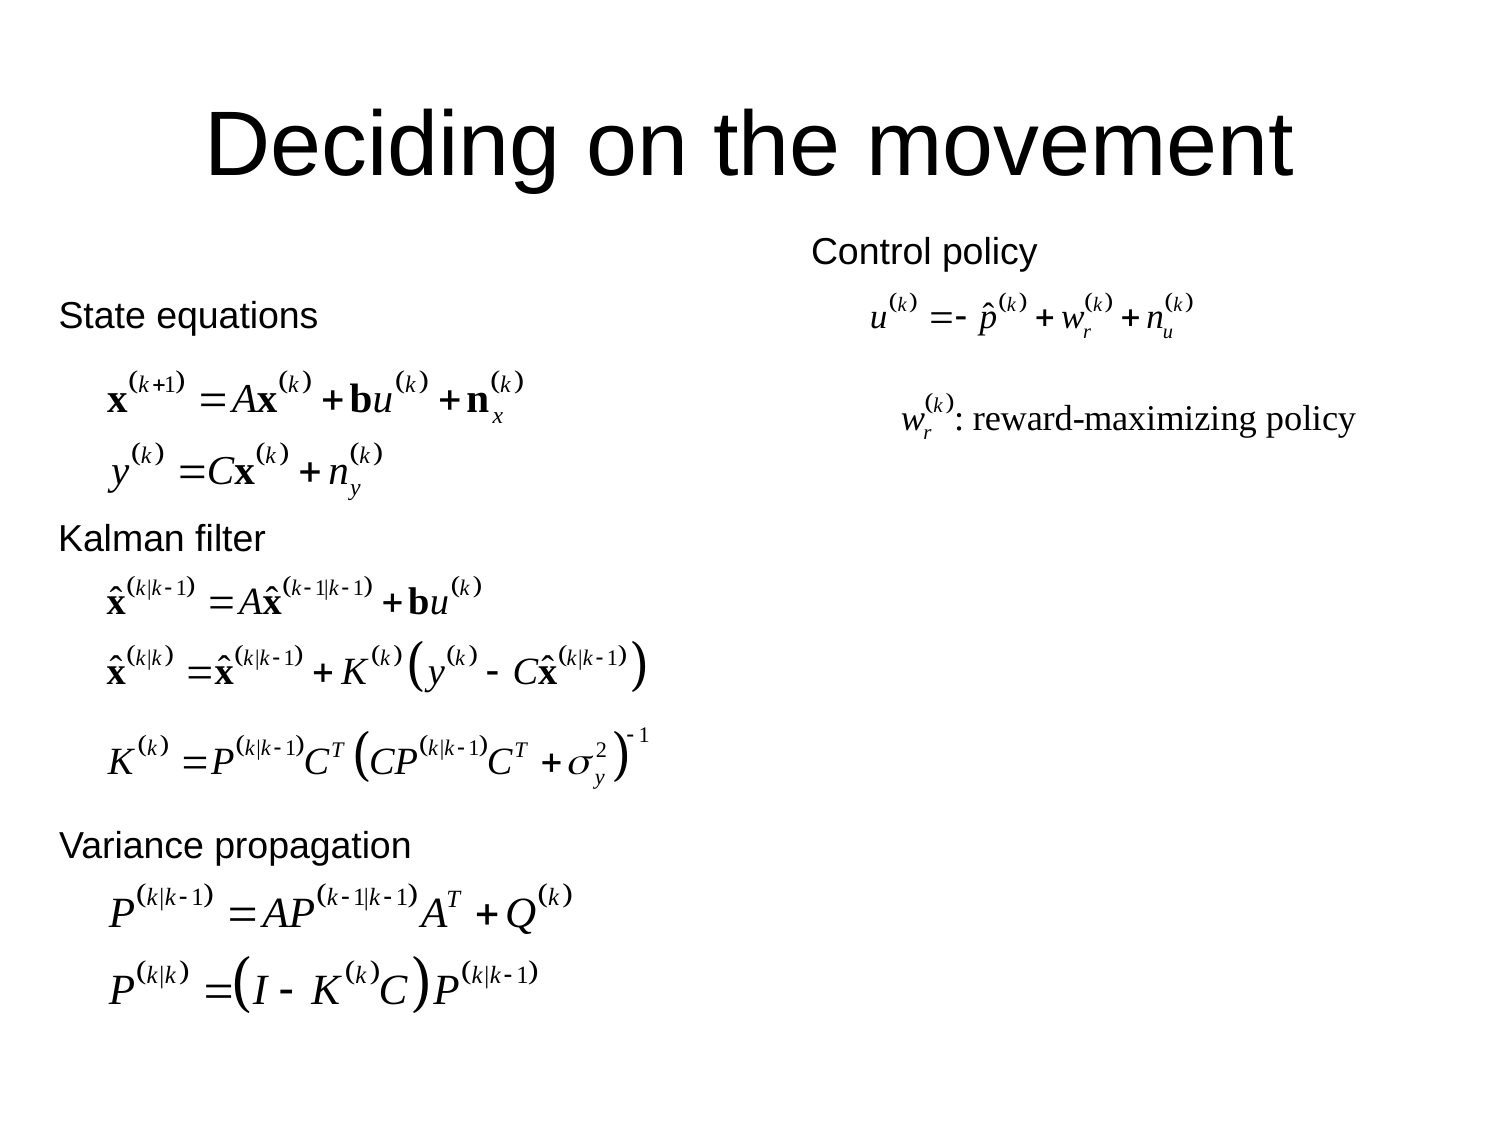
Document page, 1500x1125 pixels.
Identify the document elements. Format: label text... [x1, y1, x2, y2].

text_box Variance propagation [44, 813, 427, 874]
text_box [100, 874, 579, 1040]
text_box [100, 363, 530, 508]
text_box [894, 387, 1365, 449]
text_box Control policy [796, 219, 1053, 280]
text_box Kalman filter [43, 506, 282, 567]
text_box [100, 568, 655, 804]
text_box State equations [43, 283, 334, 343]
title Deciding on the movement [75, 45, 1425, 233]
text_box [865, 287, 1198, 347]
